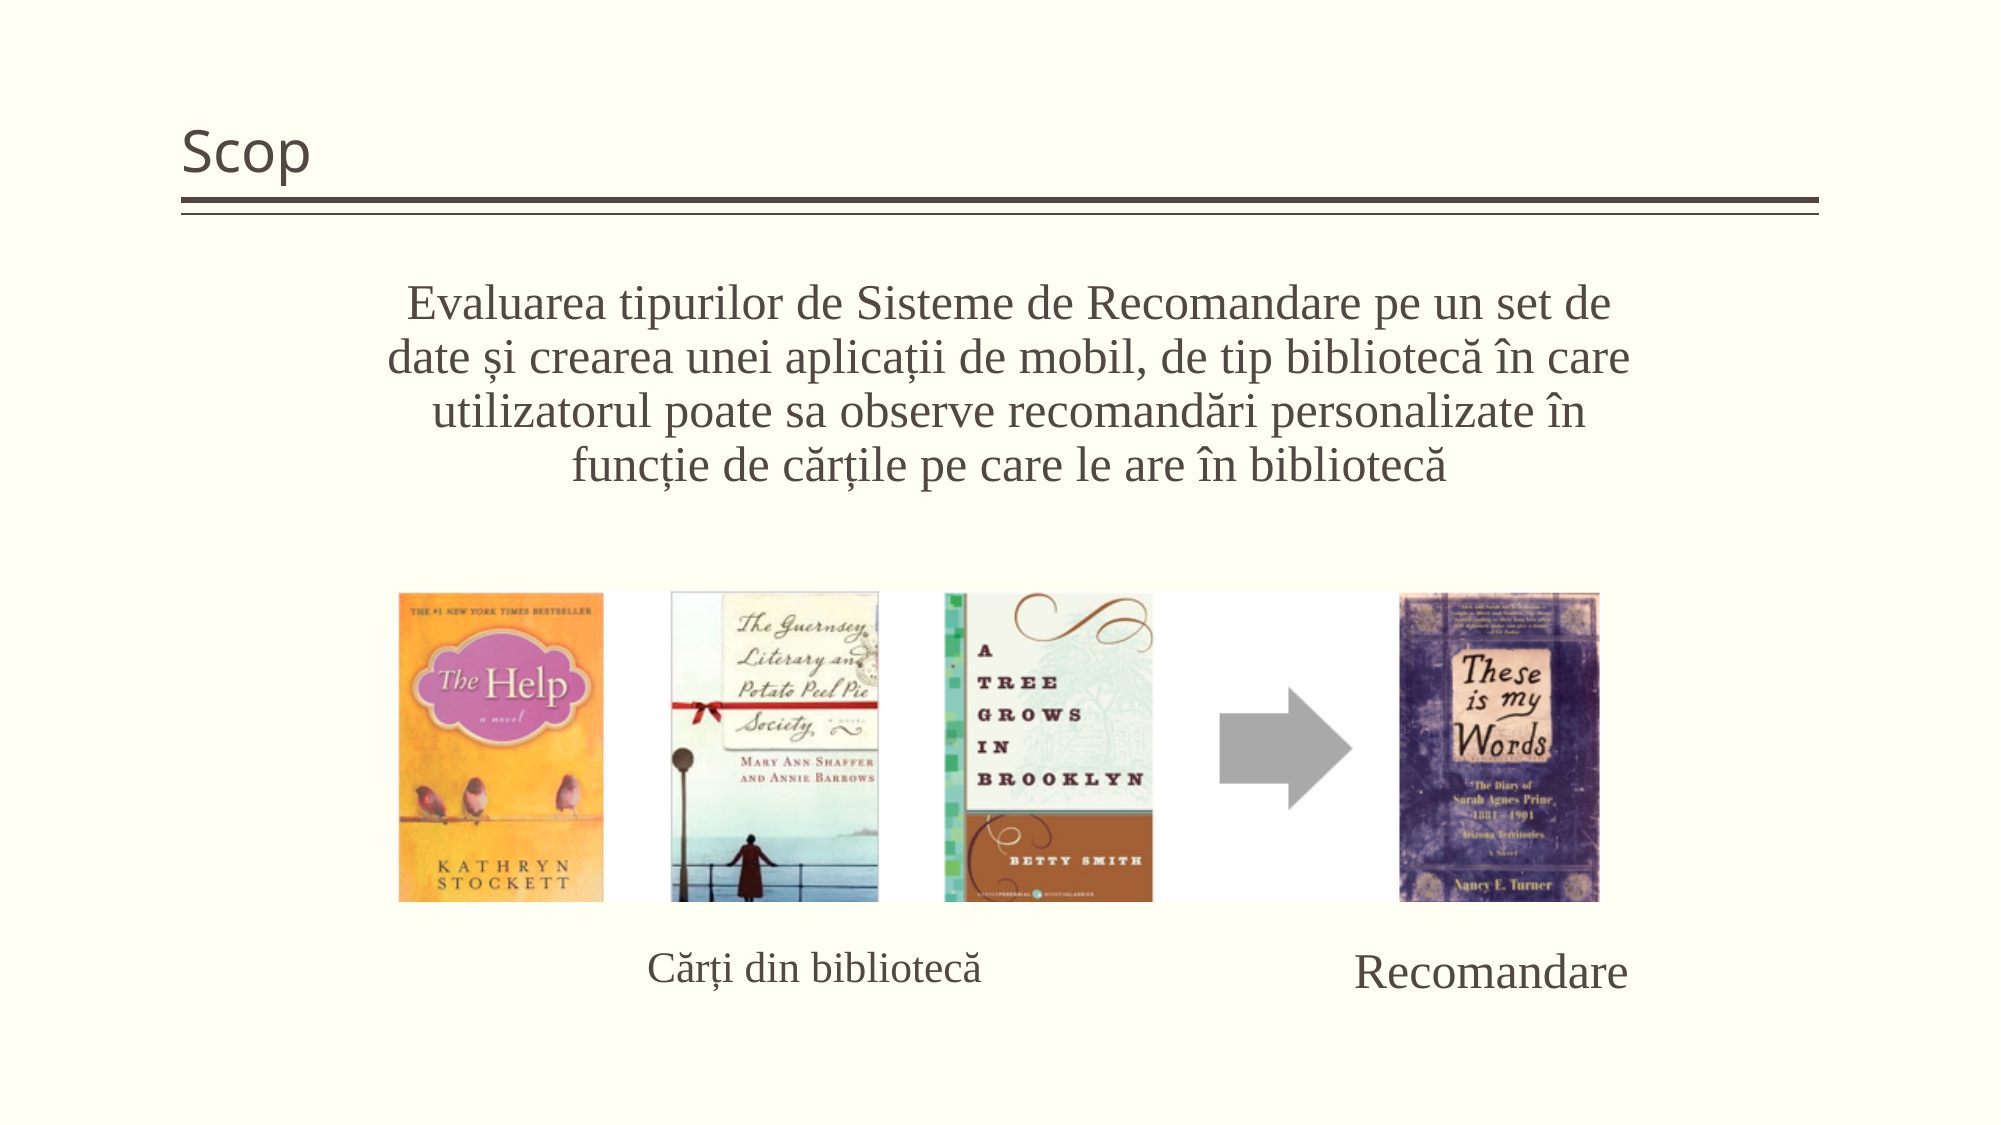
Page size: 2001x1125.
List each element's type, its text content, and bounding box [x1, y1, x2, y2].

text_box Recomandare [1233, 937, 1675, 1010]
title Scop [181, 12, 1819, 193]
list Evaluarea tipurilor de Sisteme de Recomandare pe un set de date și crearea unei aplicații de mobil, de tip bibliotecă în care utilizatorul poate sa observe recomandări personalizate în funcție de cărțile pe care le are în bibliotecă [296, 268, 1648, 535]
text_box Cărți din bibliotecă [559, 937, 1000, 1010]
picture [396, 590, 1603, 902]
